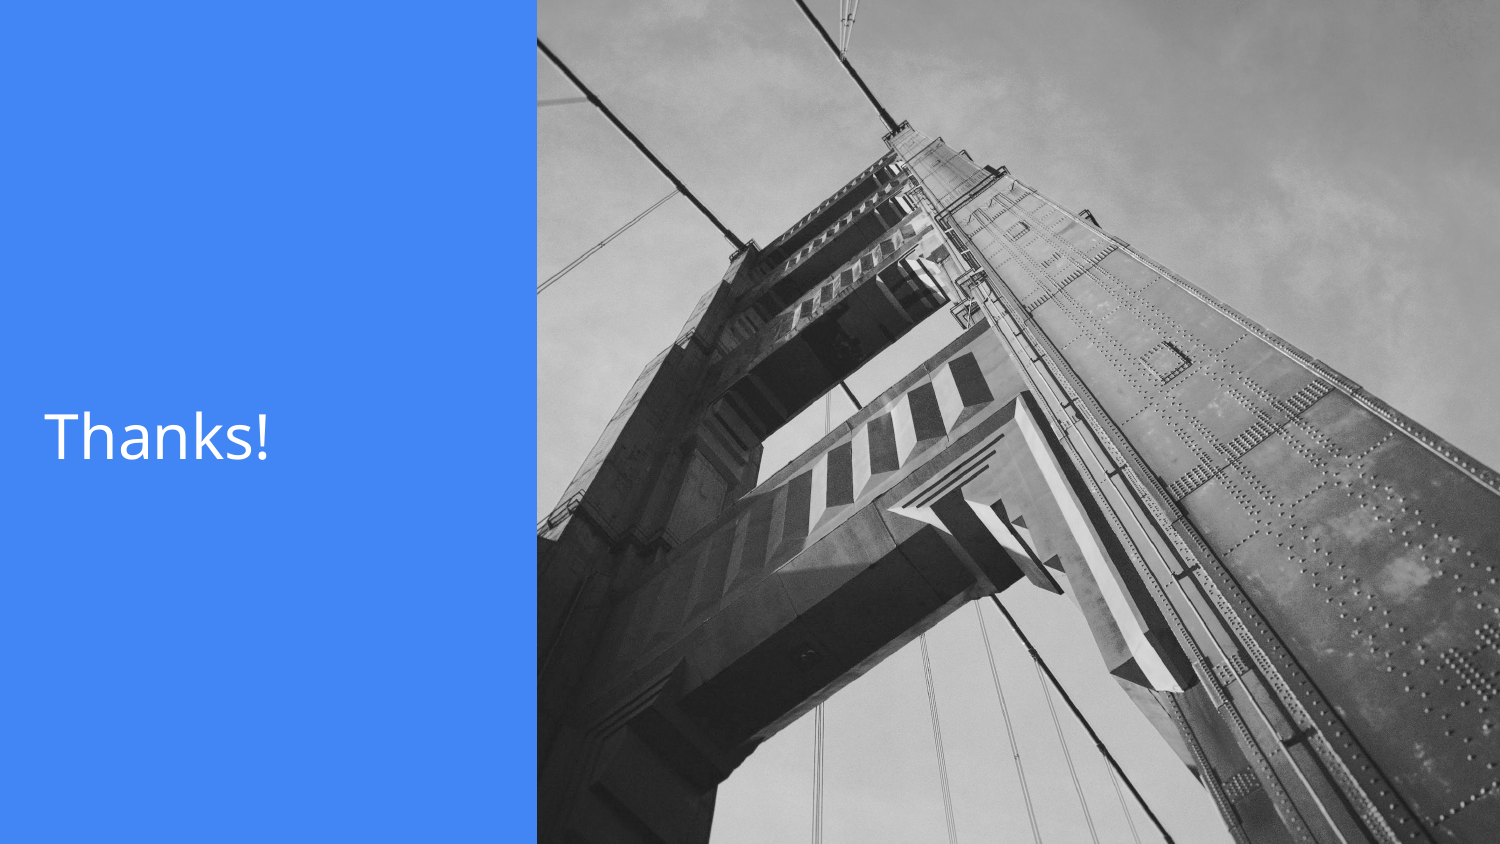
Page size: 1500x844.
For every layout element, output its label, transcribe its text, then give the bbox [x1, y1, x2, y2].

picture [536, 0, 1500, 844]
title Thanks! [29, 331, 491, 488]
